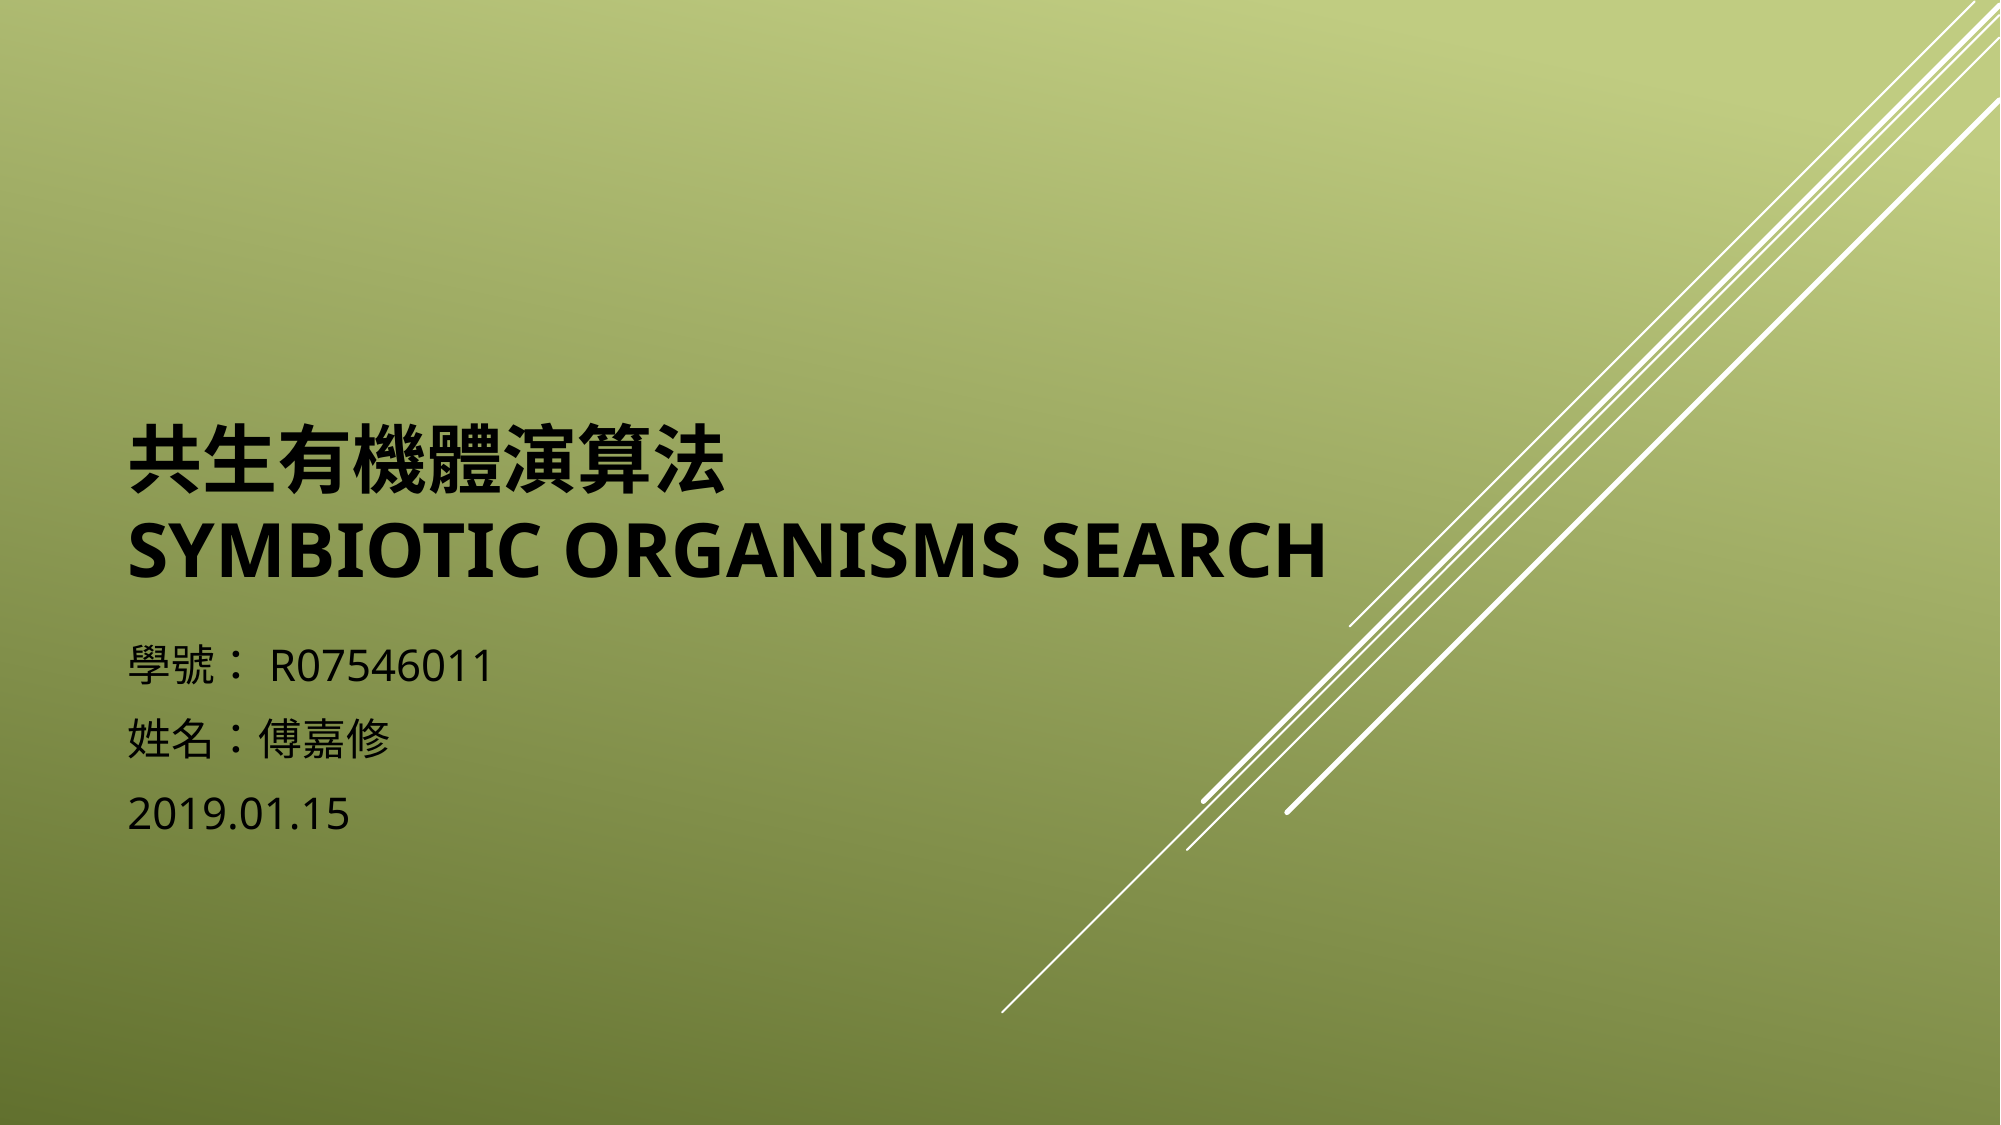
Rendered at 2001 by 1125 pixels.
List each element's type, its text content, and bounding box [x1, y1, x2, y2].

subtitle 學號：R07546011 姓名：傅嘉修 2019.01.15 [112, 630, 1163, 950]
title 共生有機體演算法 Symbiotic Organisms Search [112, 112, 1425, 600]
